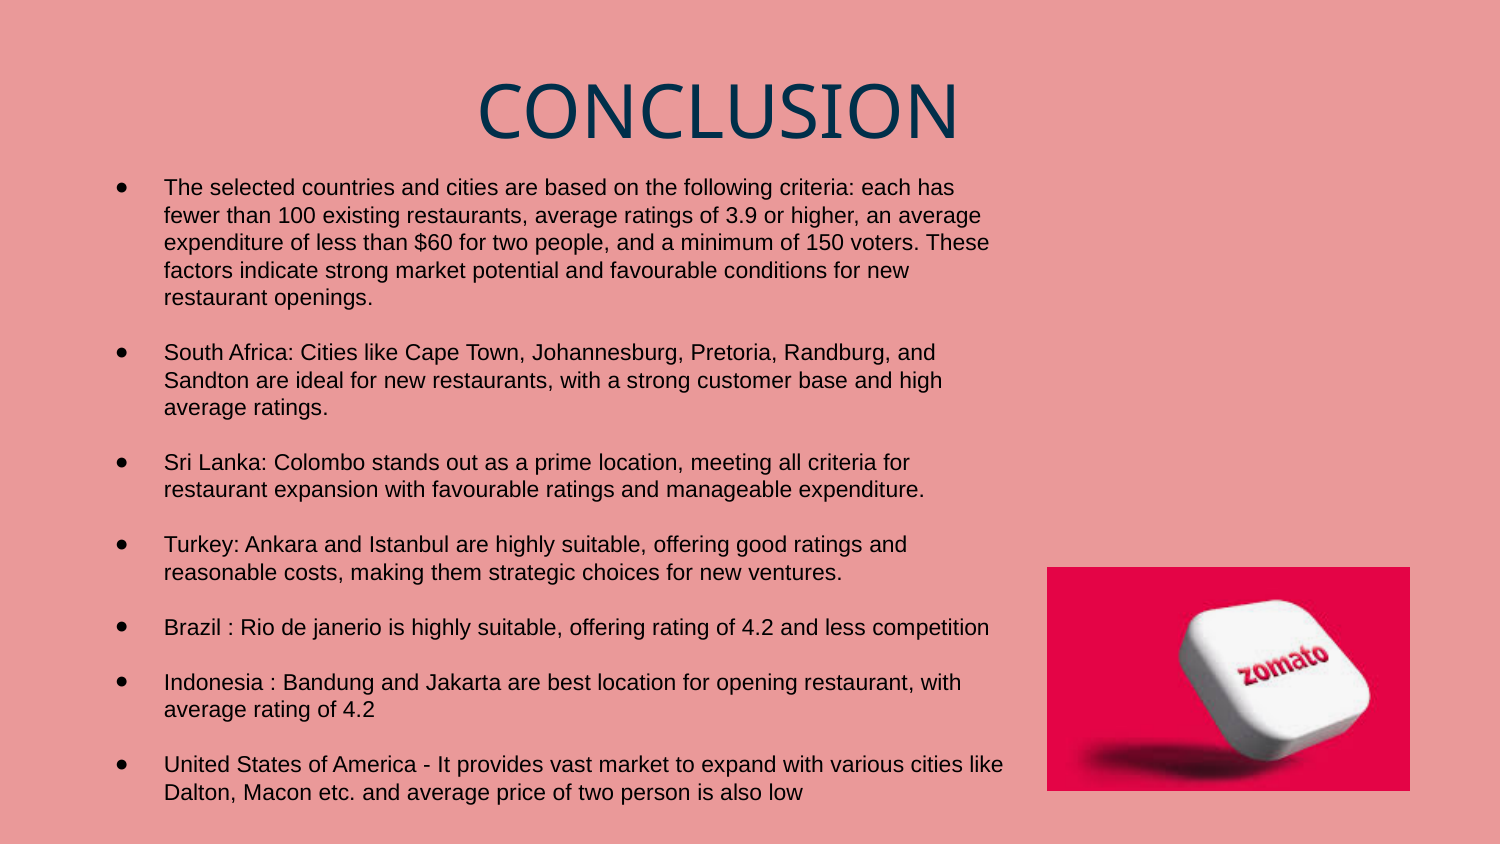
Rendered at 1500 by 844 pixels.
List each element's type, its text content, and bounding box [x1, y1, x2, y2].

picture [1046, 566, 1410, 791]
text_box The selected countries and cities are based on the following criteria: each has fewer than 100 existing restaurants, average ratings of 3.9 or higher, an average expenditure of less than $60 for two people, and a minimum of 150 voters. These factors indicate strong market potential and favourable conditions for new restaurant openings. South Africa: Cities like Cape Town, Johannesburg, Pretoria, Randburg, and Sandton are ideal for new restaurants, with a strong customer base and high average ratings. Sri Lanka: Colombo stands out as a prime location, meeting all criteria for restaurant expansion with favourable ratings and manageable expenditure. Turkey: Ankara and Istanbul are highly suitable, offering good ratings and reasonable costs, making them strategic choices for new ventures. Brazil : Rio de janerio is highly suitable, offering rating of 4.2 and less competition Indonesia : Bandung and Jakarta are best location for opening restaurant, with average rating of 4.2 United States of America - It provides vast market to expand with various cities like Dalton, Macon etc. and average price of two person is also low [73, 157, 1023, 831]
title CONCLUSION [85, 36, 1353, 182]
